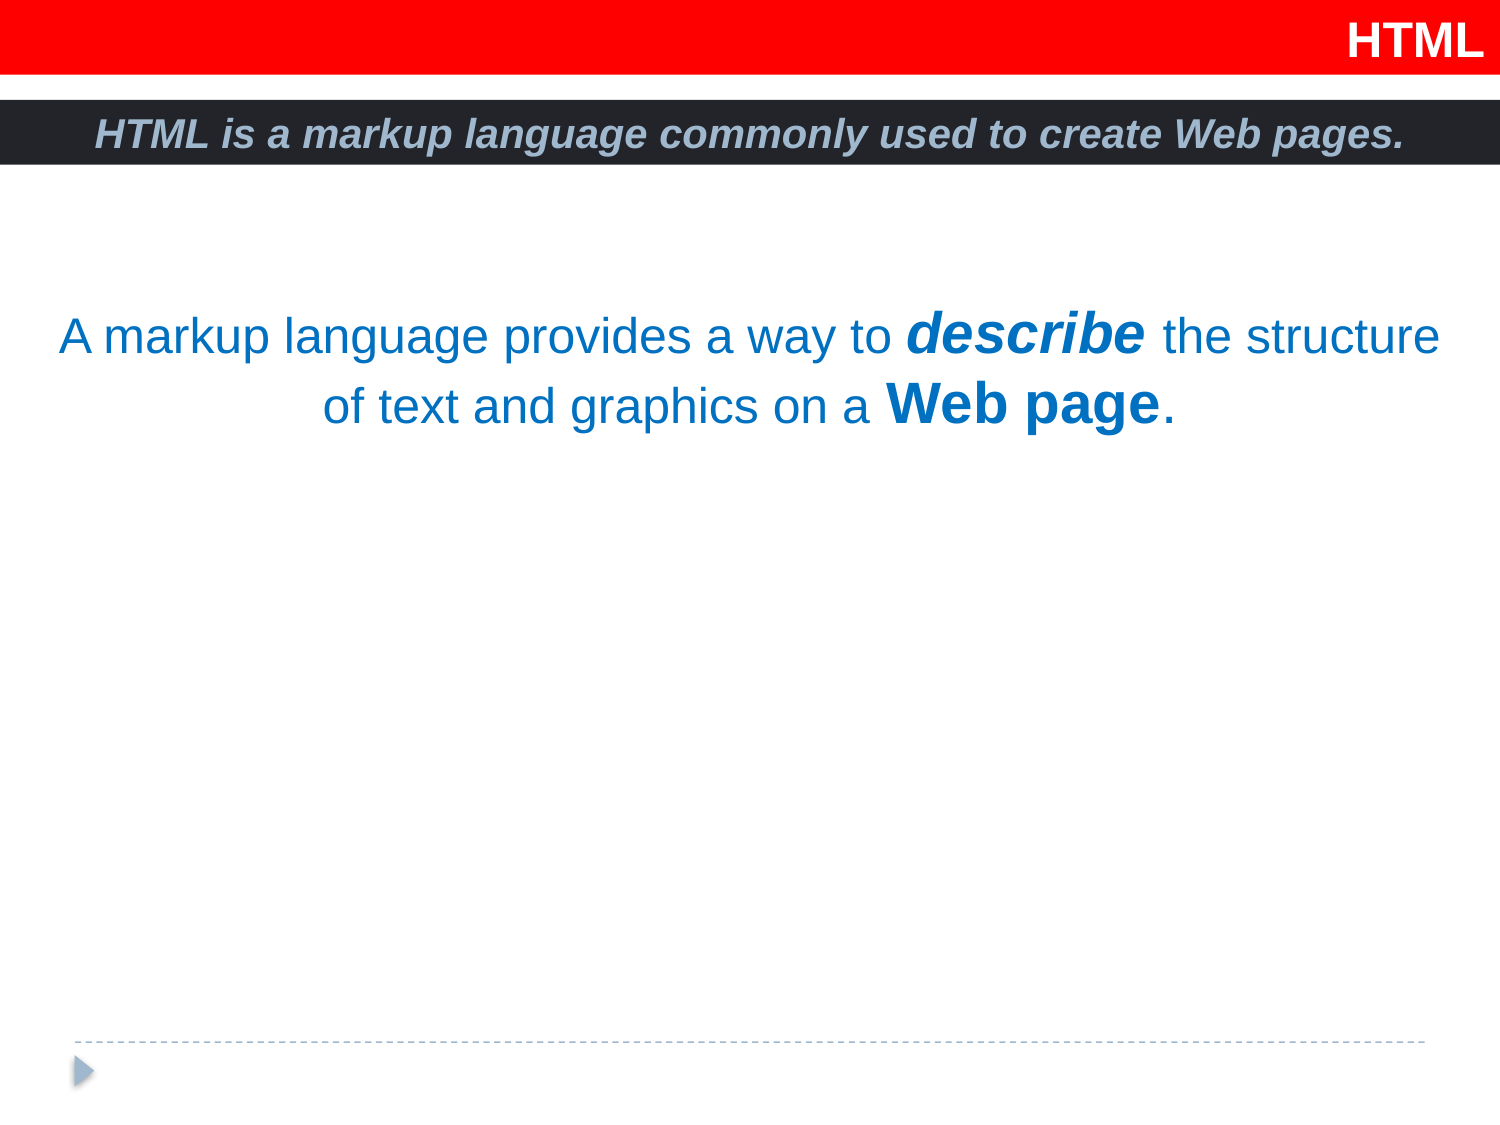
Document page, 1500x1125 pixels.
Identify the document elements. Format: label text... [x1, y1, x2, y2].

text_box HTML is a markup language commonly used to create Web pages. [0, 99, 1500, 165]
text_box A markup language provides a way to describe the structure of text and graphics on a Web page. [24, 287, 1475, 443]
text_box HTML [0, 0, 1500, 75]
